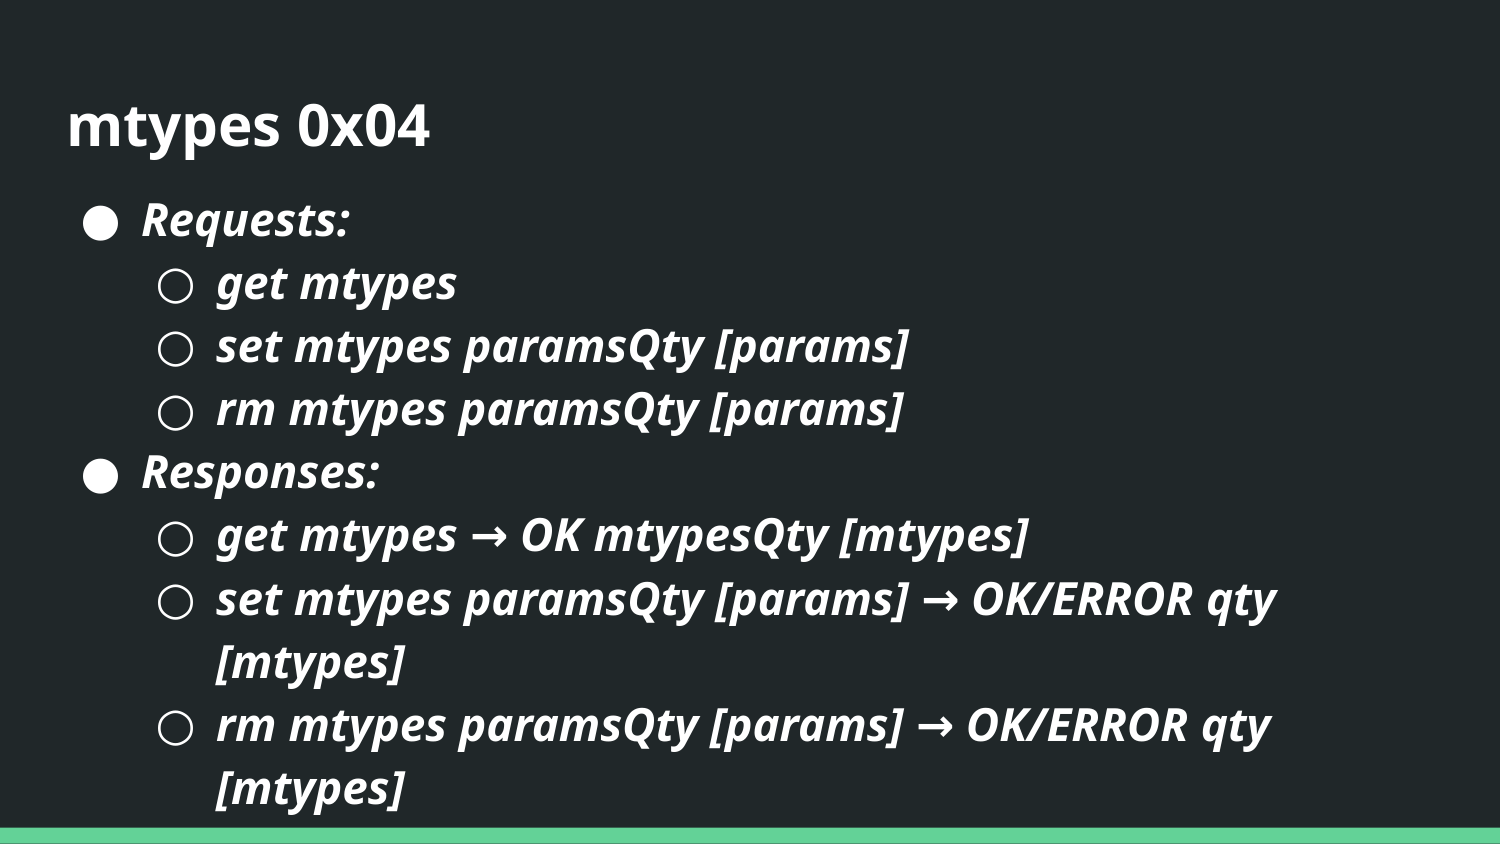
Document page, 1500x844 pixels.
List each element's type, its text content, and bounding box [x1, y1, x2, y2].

title mtypes 0x04 [51, 72, 1449, 166]
list Requests: get mtypes set mtypes paramsQty [params] rm mtypes paramsQty [params] Responses: get mtypes → OK mtypesQty [mtypes] set mtypes paramsQty [params] → OK/ERROR qty [mtypes] rm mtypes paramsQty [params] → OK/ERROR qty [mtypes] [51, 166, 1449, 728]
